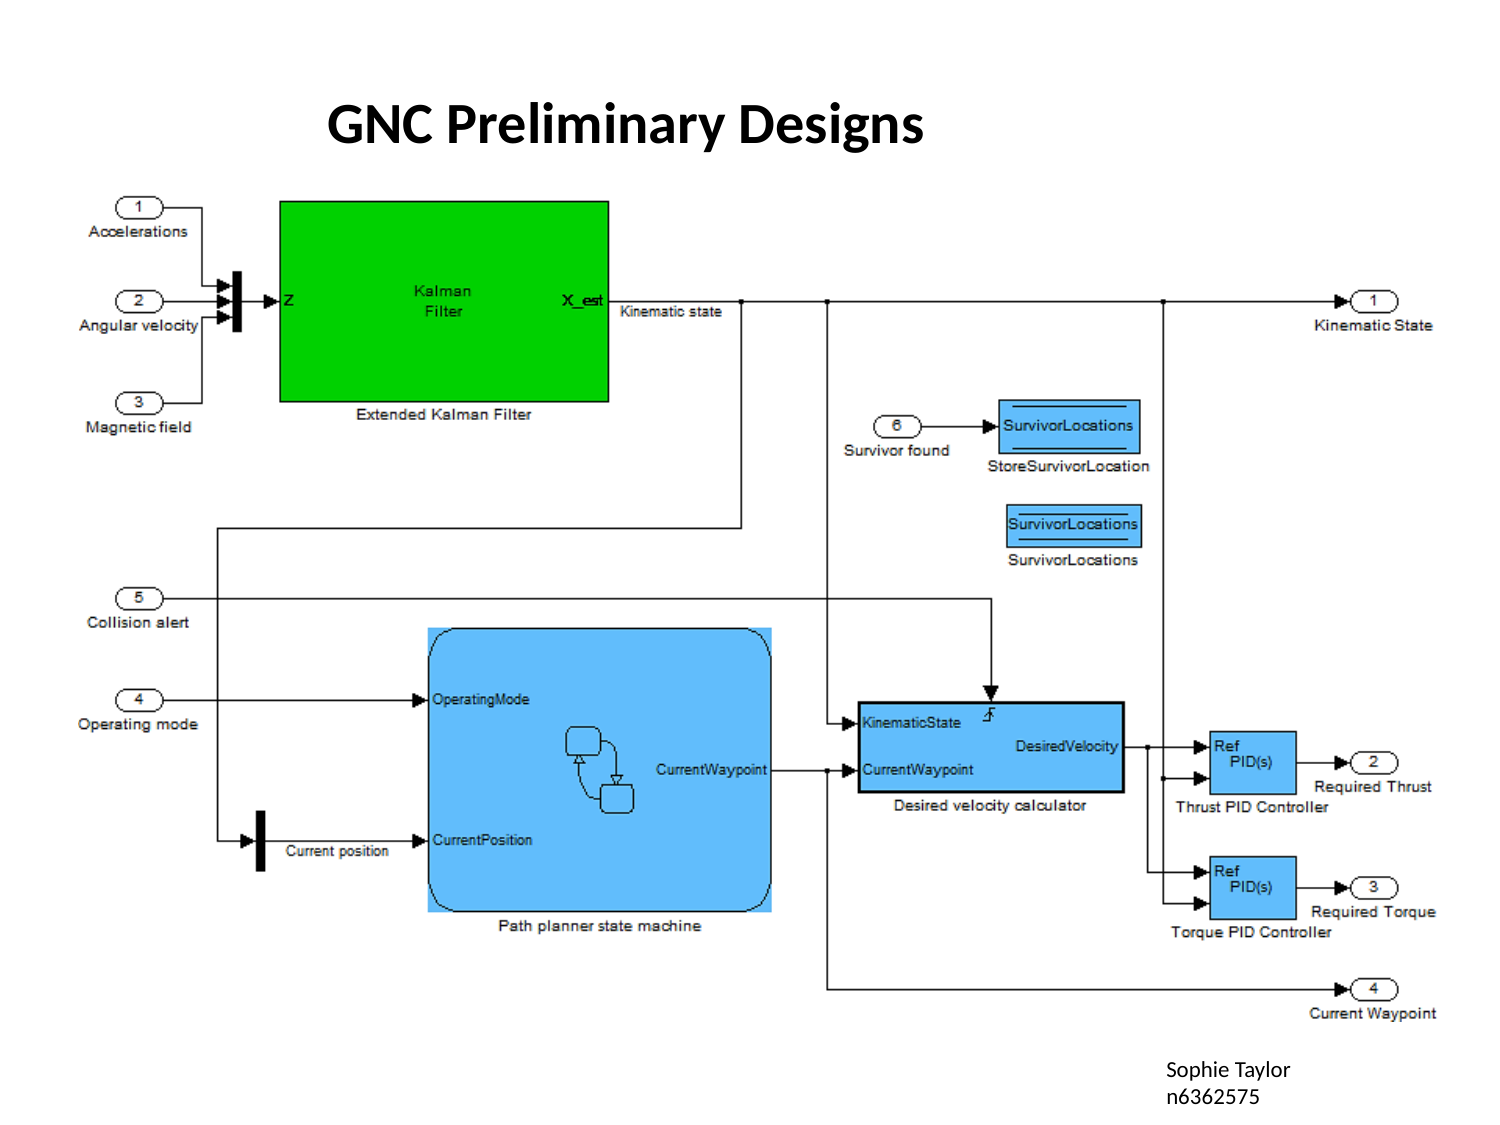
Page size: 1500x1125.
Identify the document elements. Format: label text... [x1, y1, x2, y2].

picture [77, 186, 1442, 1022]
text_box GNC Preliminary Designs [312, 78, 1306, 163]
text_box Sophie Taylor n6362575 [1151, 1046, 1500, 1117]
